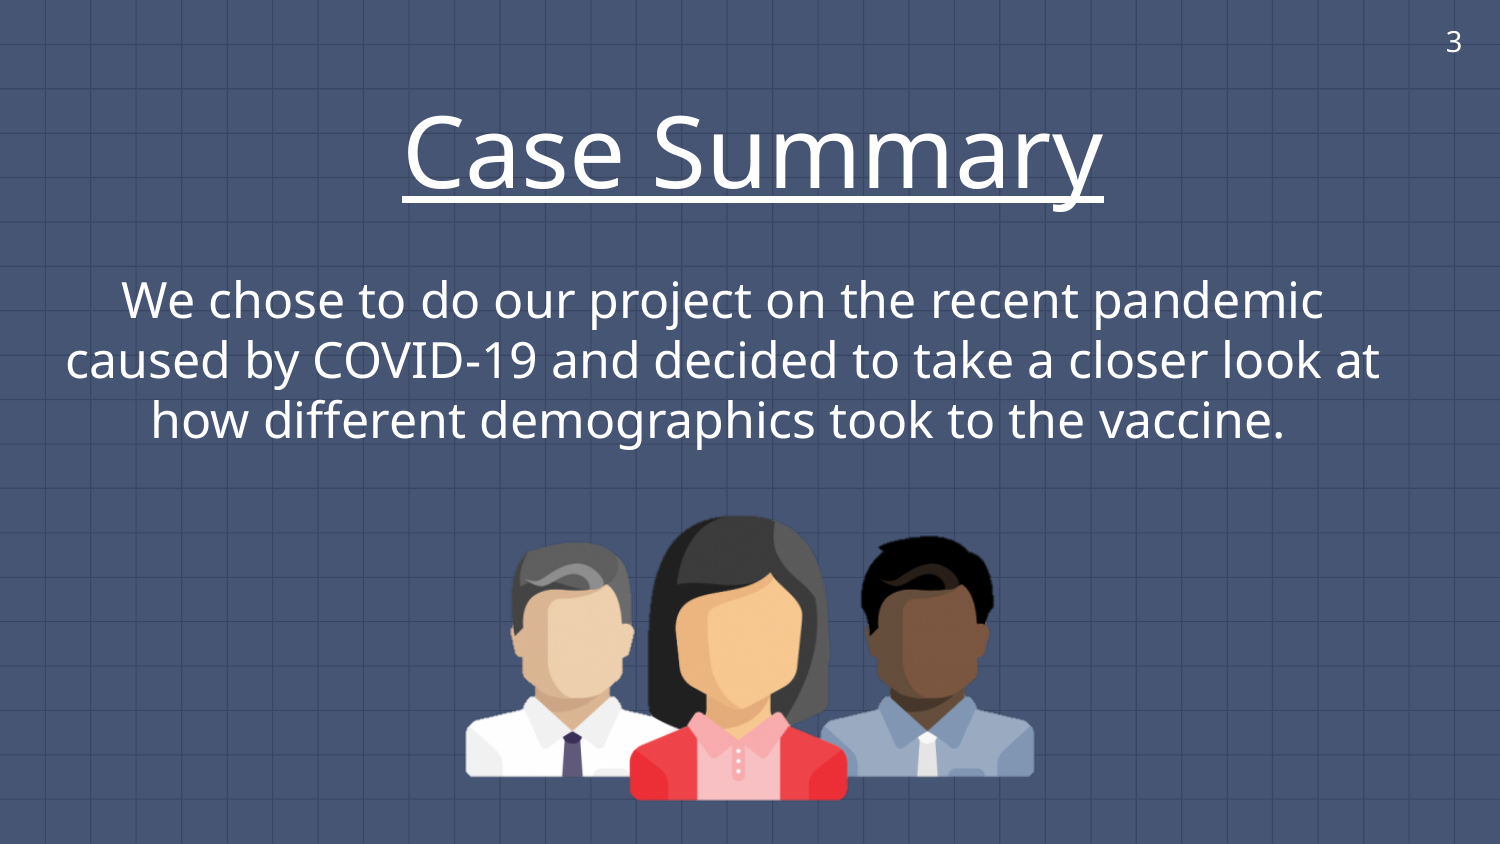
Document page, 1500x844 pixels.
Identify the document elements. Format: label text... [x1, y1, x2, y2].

title Case Summary [51, 67, 1455, 224]
slide_number 3 [1408, 0, 1500, 88]
picture [322, 469, 1178, 828]
subtitle We chose to do our project on the recent pandemic caused by COVID-19 and decided to take a closer look at how different demographics took to the vaccine. [38, 253, 1409, 801]
